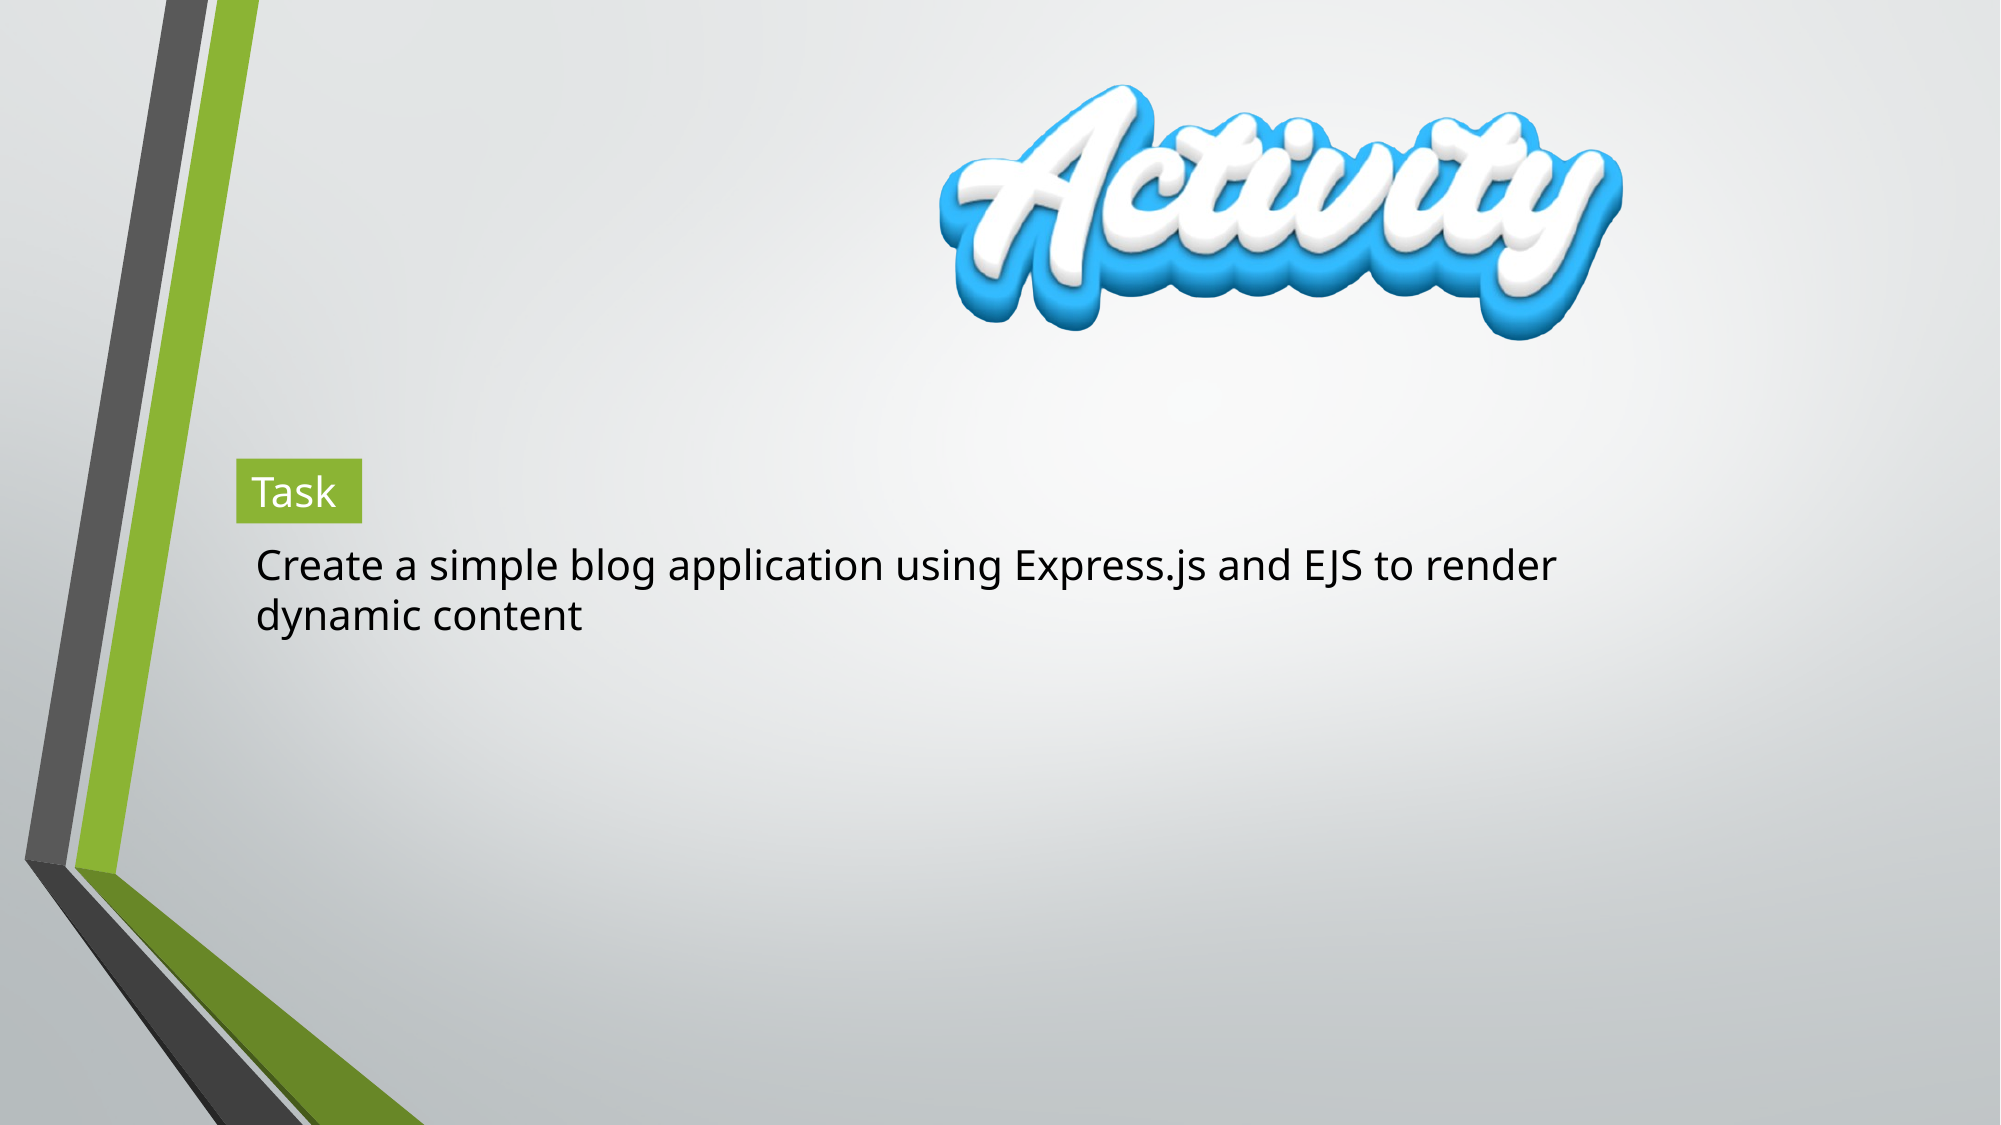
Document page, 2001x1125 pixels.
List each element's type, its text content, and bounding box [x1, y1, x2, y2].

picture [924, 73, 1637, 373]
text_box Create a simple blog application using Express.js and EJS to render dynamic content [240, 531, 1738, 647]
text_box Task [236, 458, 363, 524]
